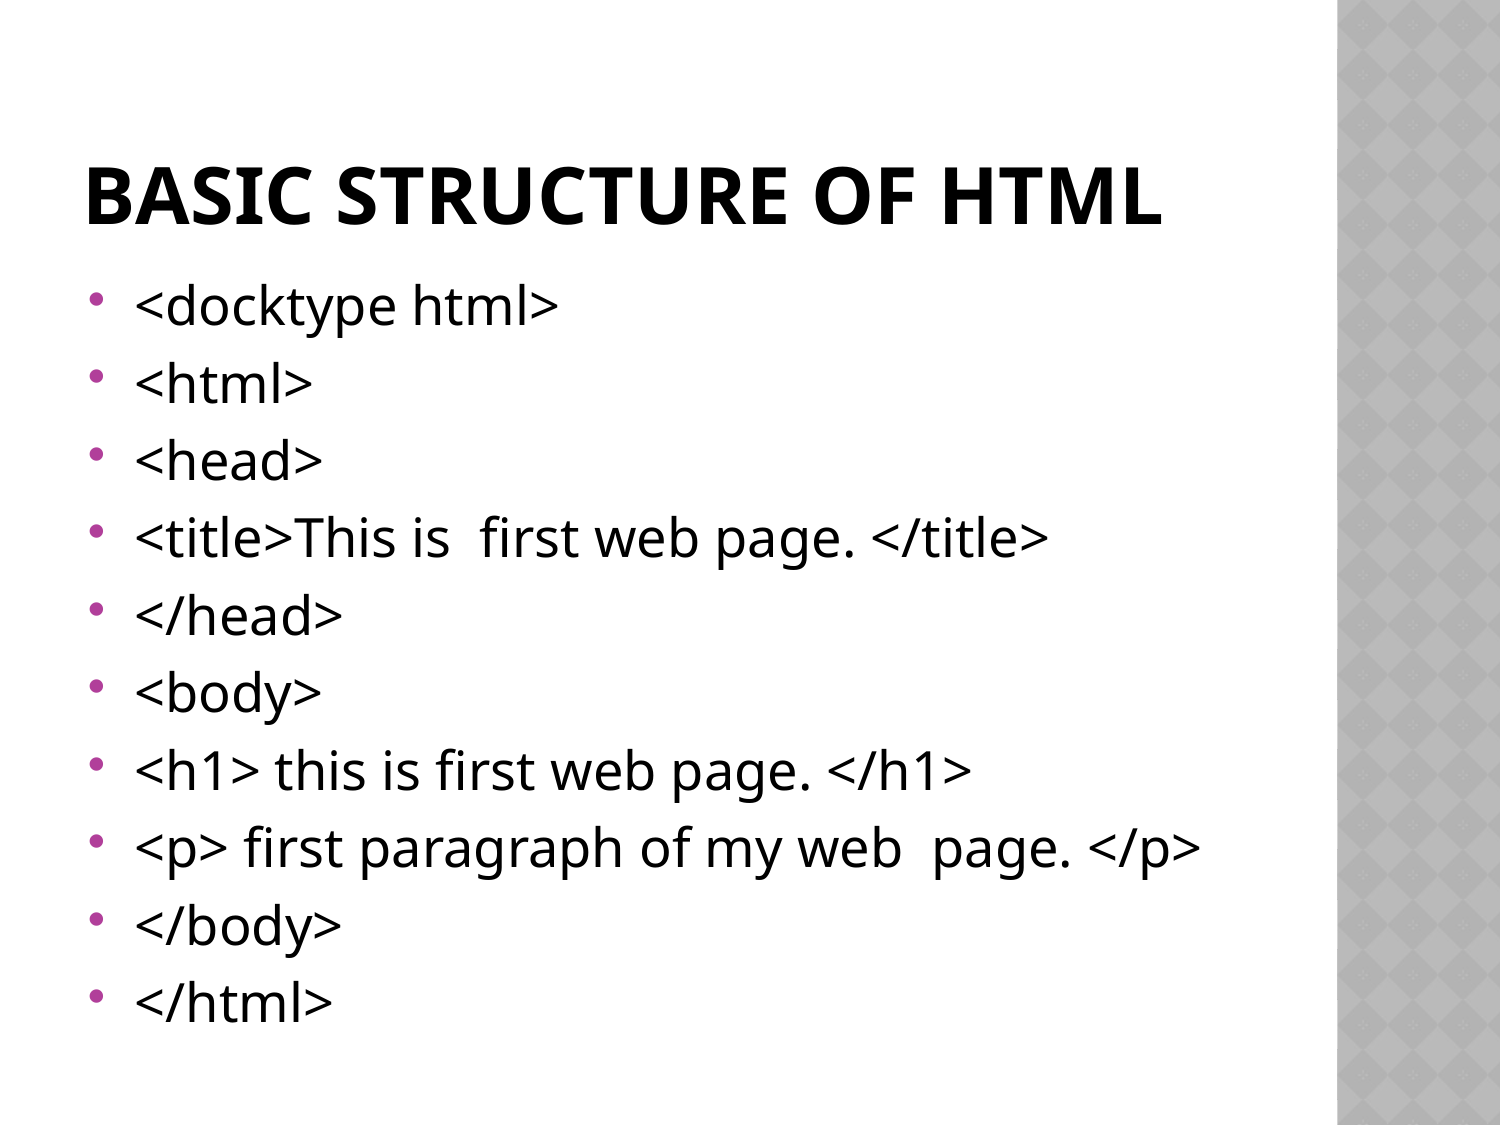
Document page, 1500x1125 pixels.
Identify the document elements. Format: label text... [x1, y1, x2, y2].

list <docktype html> <html> <head> <title>This is first web page. </title> </head> <body> <h1> this is first web page. </h1> <p> first paragraph of my web page. </p> </body> </html> [75, 264, 1263, 1059]
title Basic structure of html [75, 52, 1263, 240]
